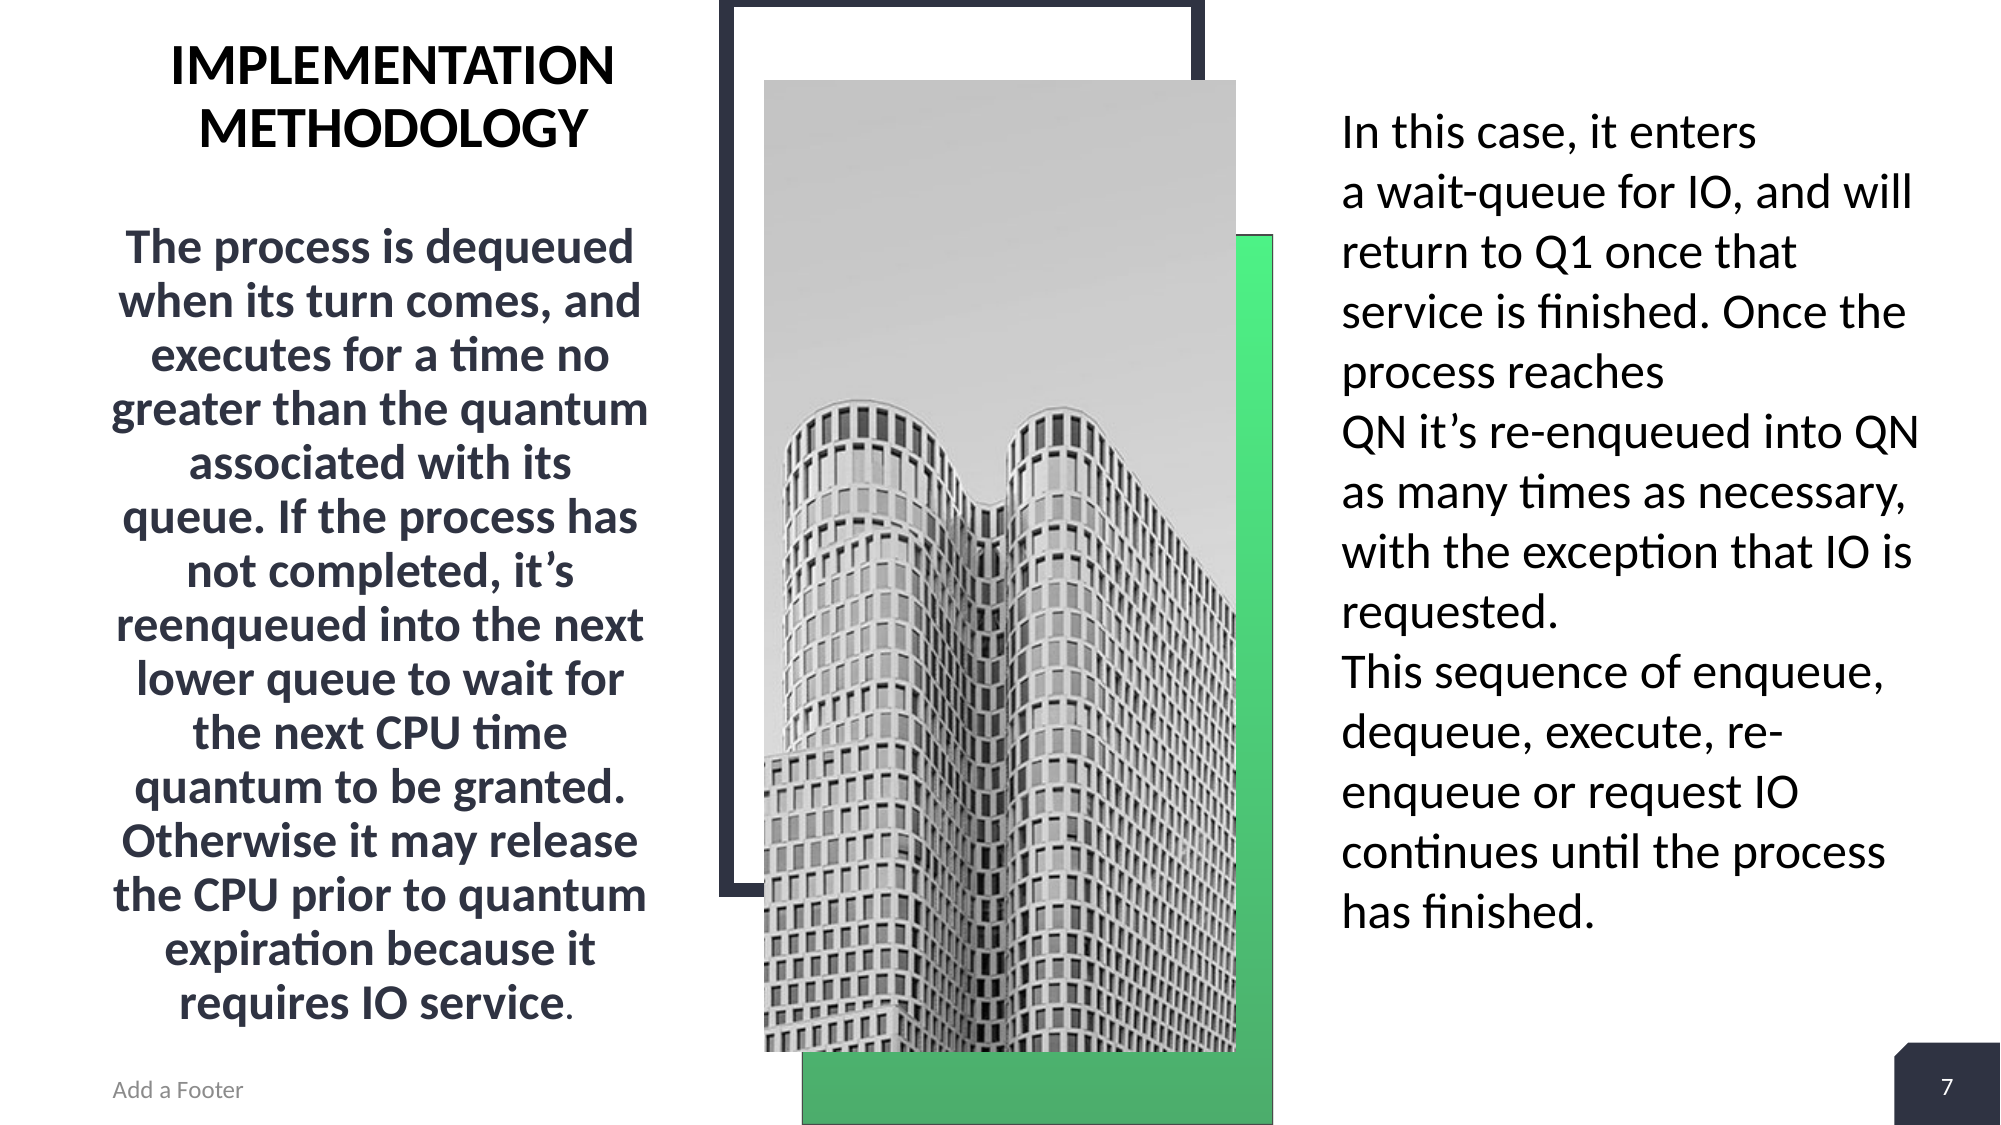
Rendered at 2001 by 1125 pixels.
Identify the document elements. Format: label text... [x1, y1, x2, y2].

text_box In this case, it enters a wait-queue for IO, and will return to Q1 once that service is finished. Once the process reaches QN it’s re-enqueued into QN as many times as necessary, with the exception that IO is requested. This sequence of enqueue, dequeue, execute, re-enqueue or request IO continues until the process has finished. [1326, 90, 1963, 946]
slide_number 7 [1894, 1052, 2000, 1119]
footer Add a Footer [97, 1059, 773, 1119]
picture [764, 80, 1236, 1052]
list The process is dequeued when its turn comes, and executes for a time no greater than the quantum associated with its queue. If the process has not completed, it’s reenqueued into the next lower queue to wait for the next CPU time quantum to be granted. Otherwise it may release the CPU prior to quantum expiration because it requires IO service. [96, 171, 665, 1080]
title Implementation methodology [97, 0, 690, 195]
